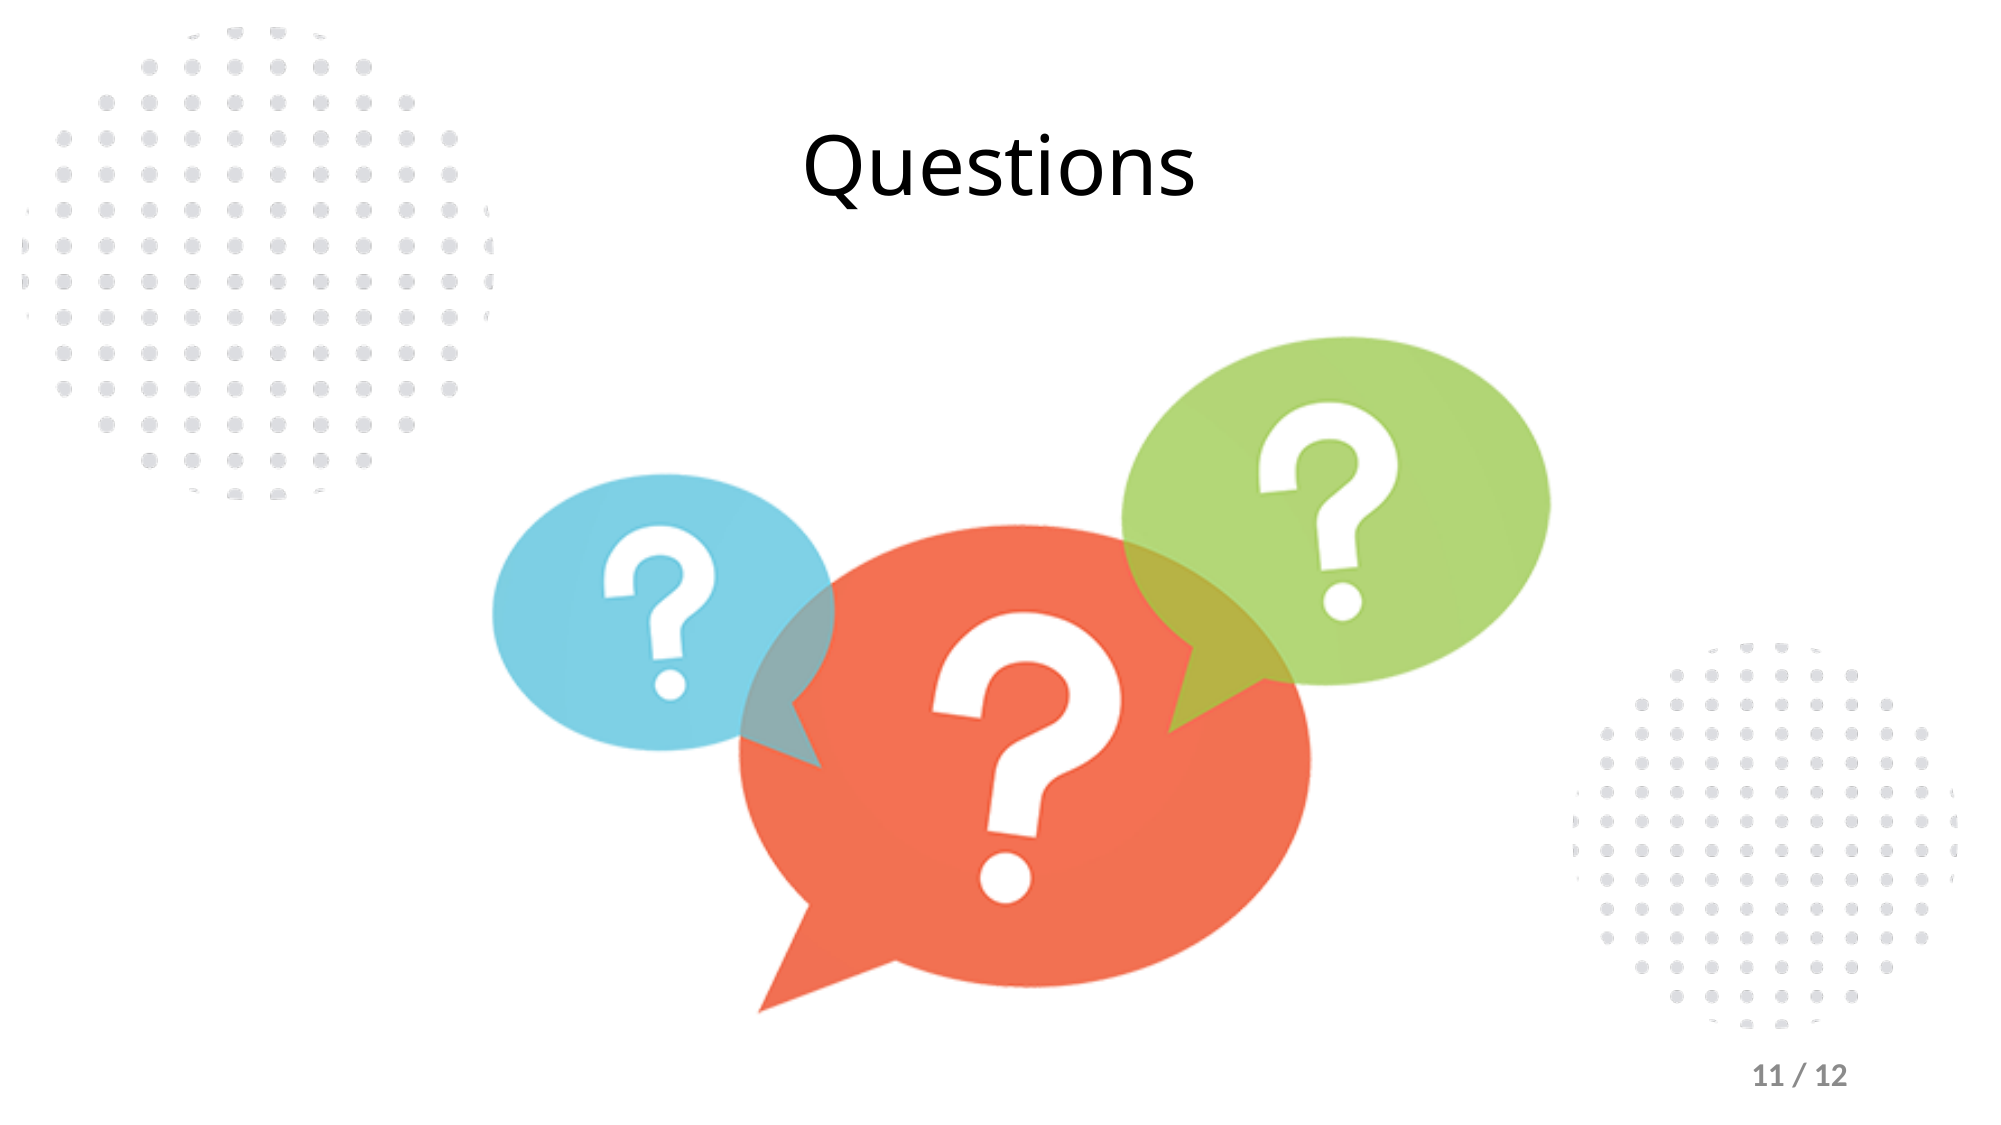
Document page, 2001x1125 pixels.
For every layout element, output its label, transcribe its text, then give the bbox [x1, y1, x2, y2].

title Questions [494, 59, 1863, 278]
slide_number 11 / 12 [1412, 1042, 1863, 1103]
picture [21, 26, 1958, 1056]
